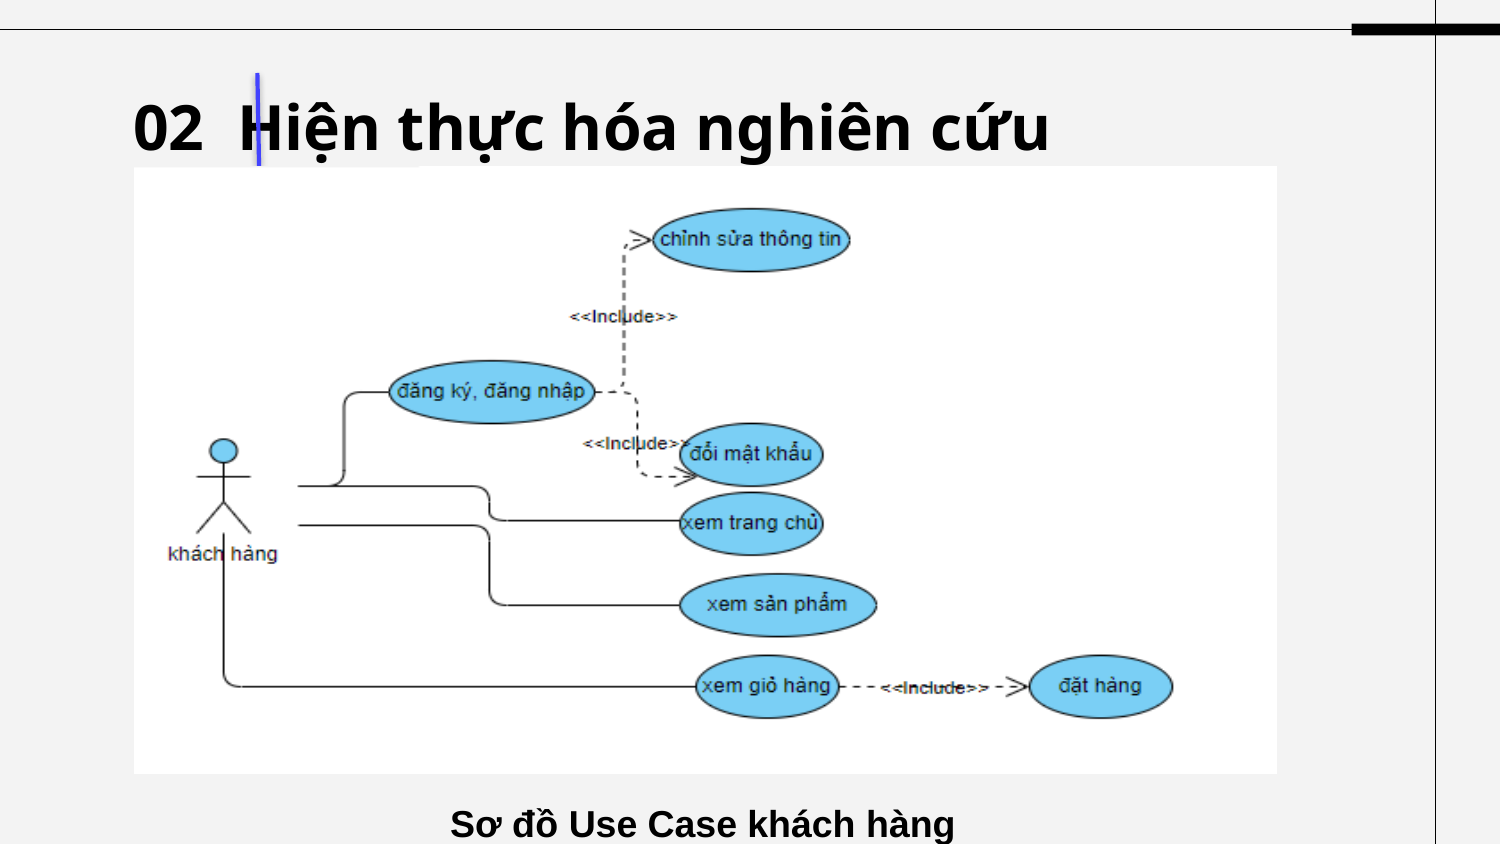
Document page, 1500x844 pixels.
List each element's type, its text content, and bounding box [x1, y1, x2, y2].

title 02 Hiện thực hóa nghiên cứu [261, 72, 1382, 167]
text_box Sơ đồ Use Case khách hàng [415, 792, 991, 844]
title 02 Hiện thực hóa nghiên cứu [118, 72, 254, 167]
picture [134, 166, 1277, 775]
